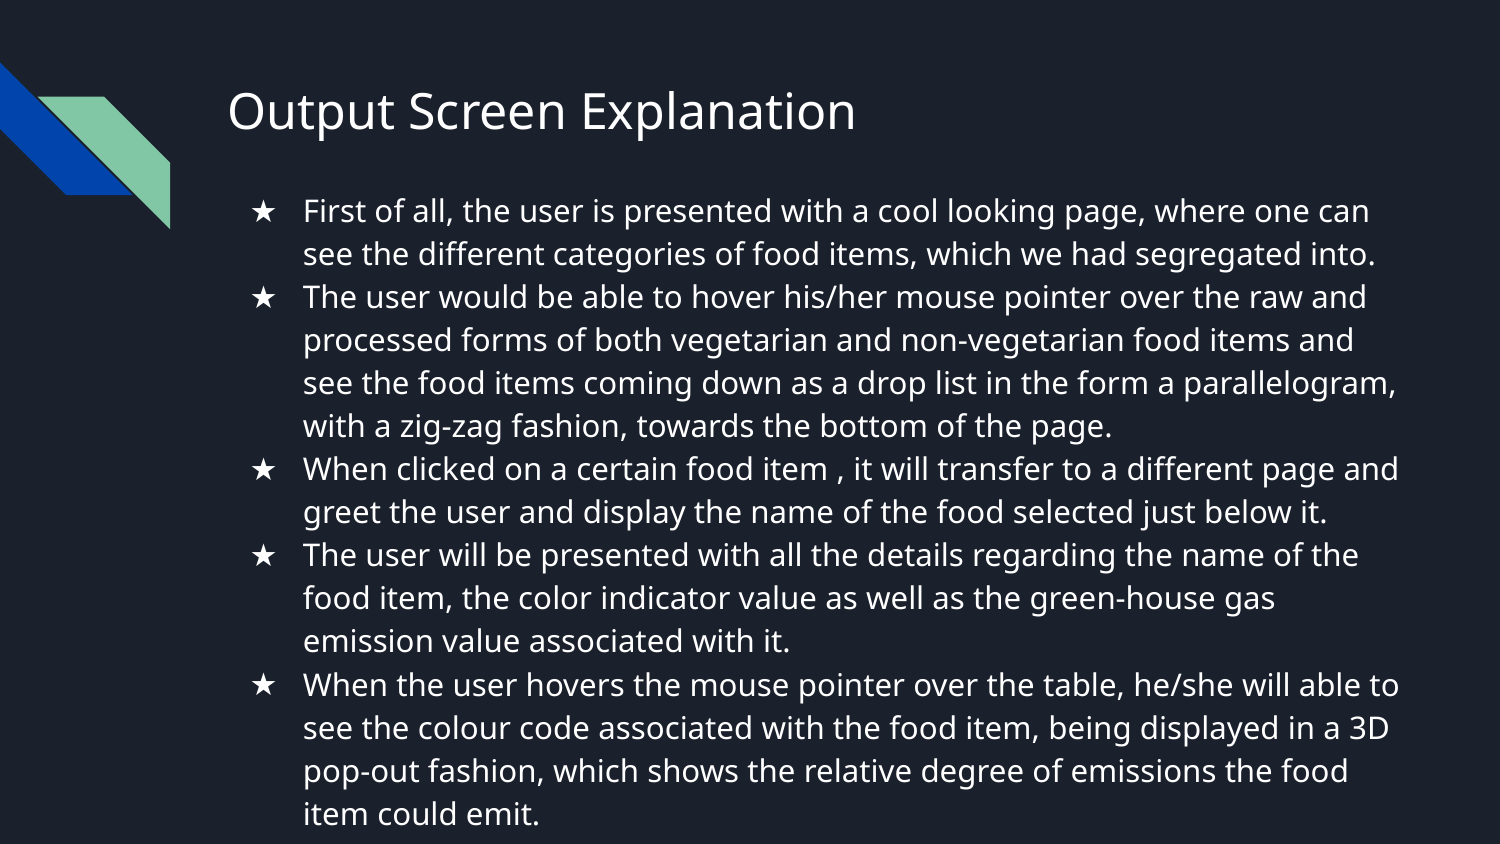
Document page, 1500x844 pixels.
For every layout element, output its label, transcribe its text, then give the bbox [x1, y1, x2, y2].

title Output Screen Explanation [212, 64, 1368, 170]
list First of all, the user is presented with a cool looking page, where one can see the different categories of food items, which we had segregated into. The user would be able to hover his/her mouse pointer over the raw and processed forms of both vegetarian and non-vegetarian food items and see the food items coming down as a drop list in the form a parallelogram, with a zig-zag fashion, towards the bottom of the page. When clicked on a certain food item , it will transfer to a different page and greet the user and display the name of the food selected just below it. The user will be presented with all the details regarding the name of the food item, the color indicator value as well as the green-house gas emission value associated with it. When the user hovers the mouse pointer over the table, he/she will able to see the colour code associated with the food item, being displayed in a 3D pop-out fashion, which shows the relative degree of emissions the food item could emit. [212, 170, 1422, 783]
